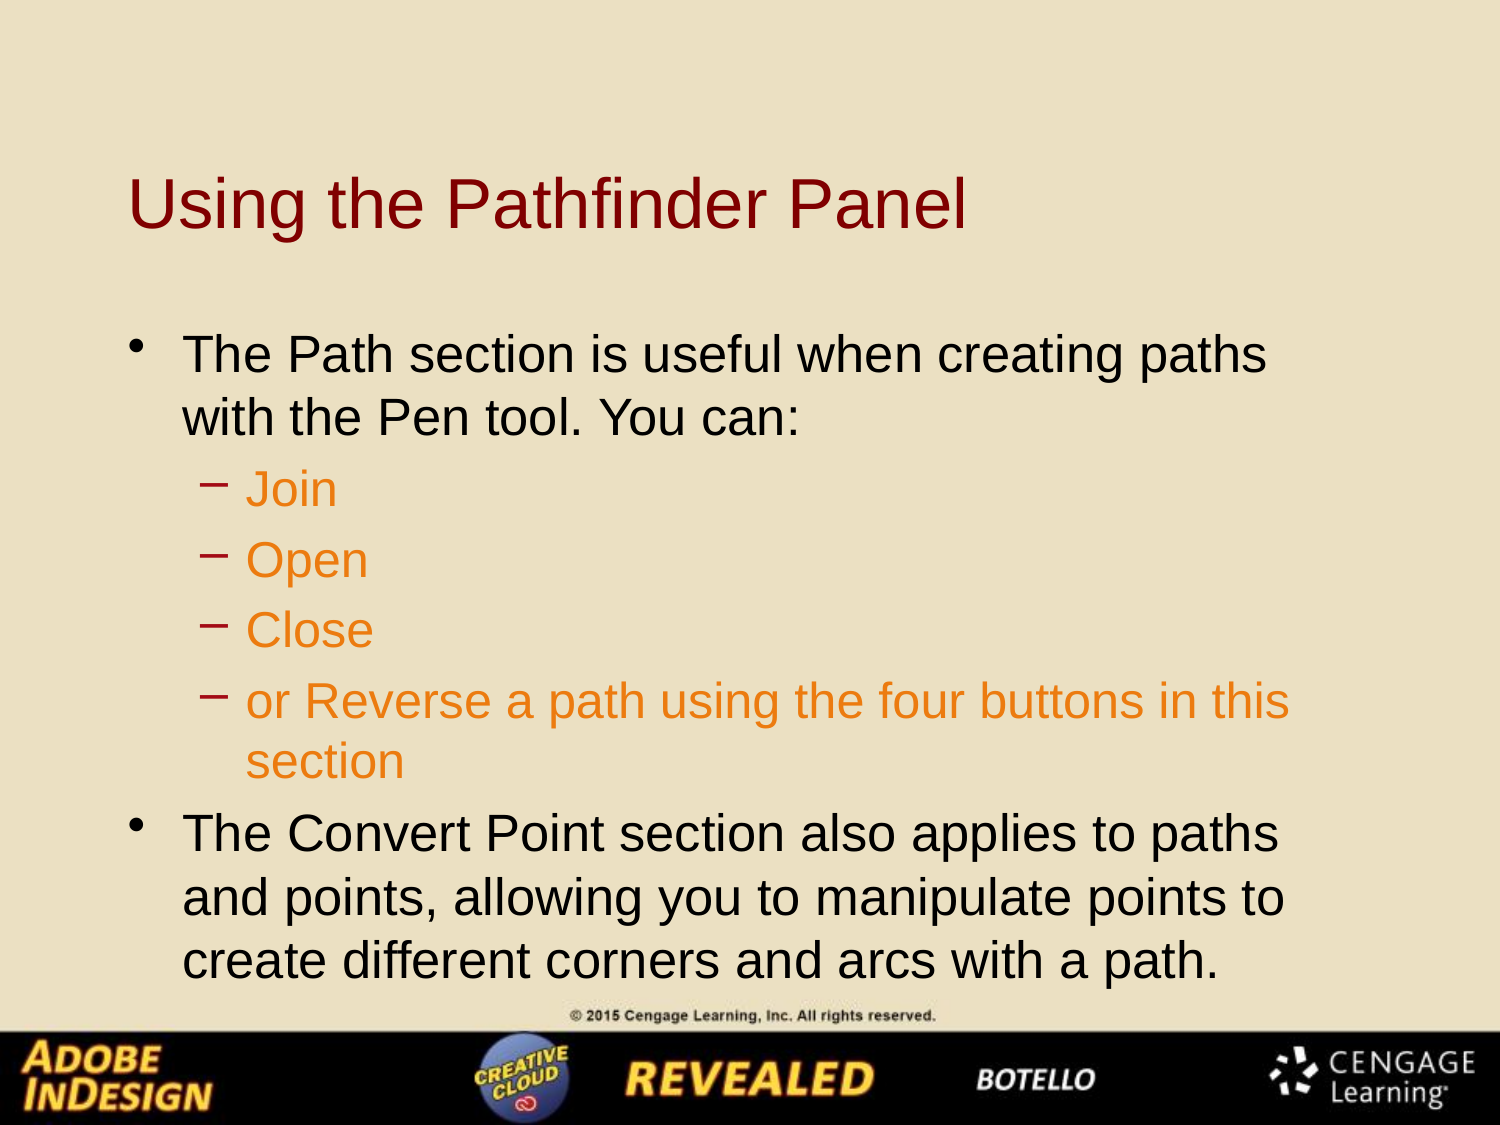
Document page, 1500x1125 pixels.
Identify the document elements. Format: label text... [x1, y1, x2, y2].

list The Path section is useful when creating paths with the Pen tool. You can: Join Open Close or Reverse a path using the four buttons in this section The Convert Point section also applies to paths and points, allowing you to manipulate points to create different corners and arcs with a path. [112, 312, 1388, 1000]
title Using the Pathfinder Panel [112, 99, 1388, 300]
picture [0, 0, 1500, 1125]
